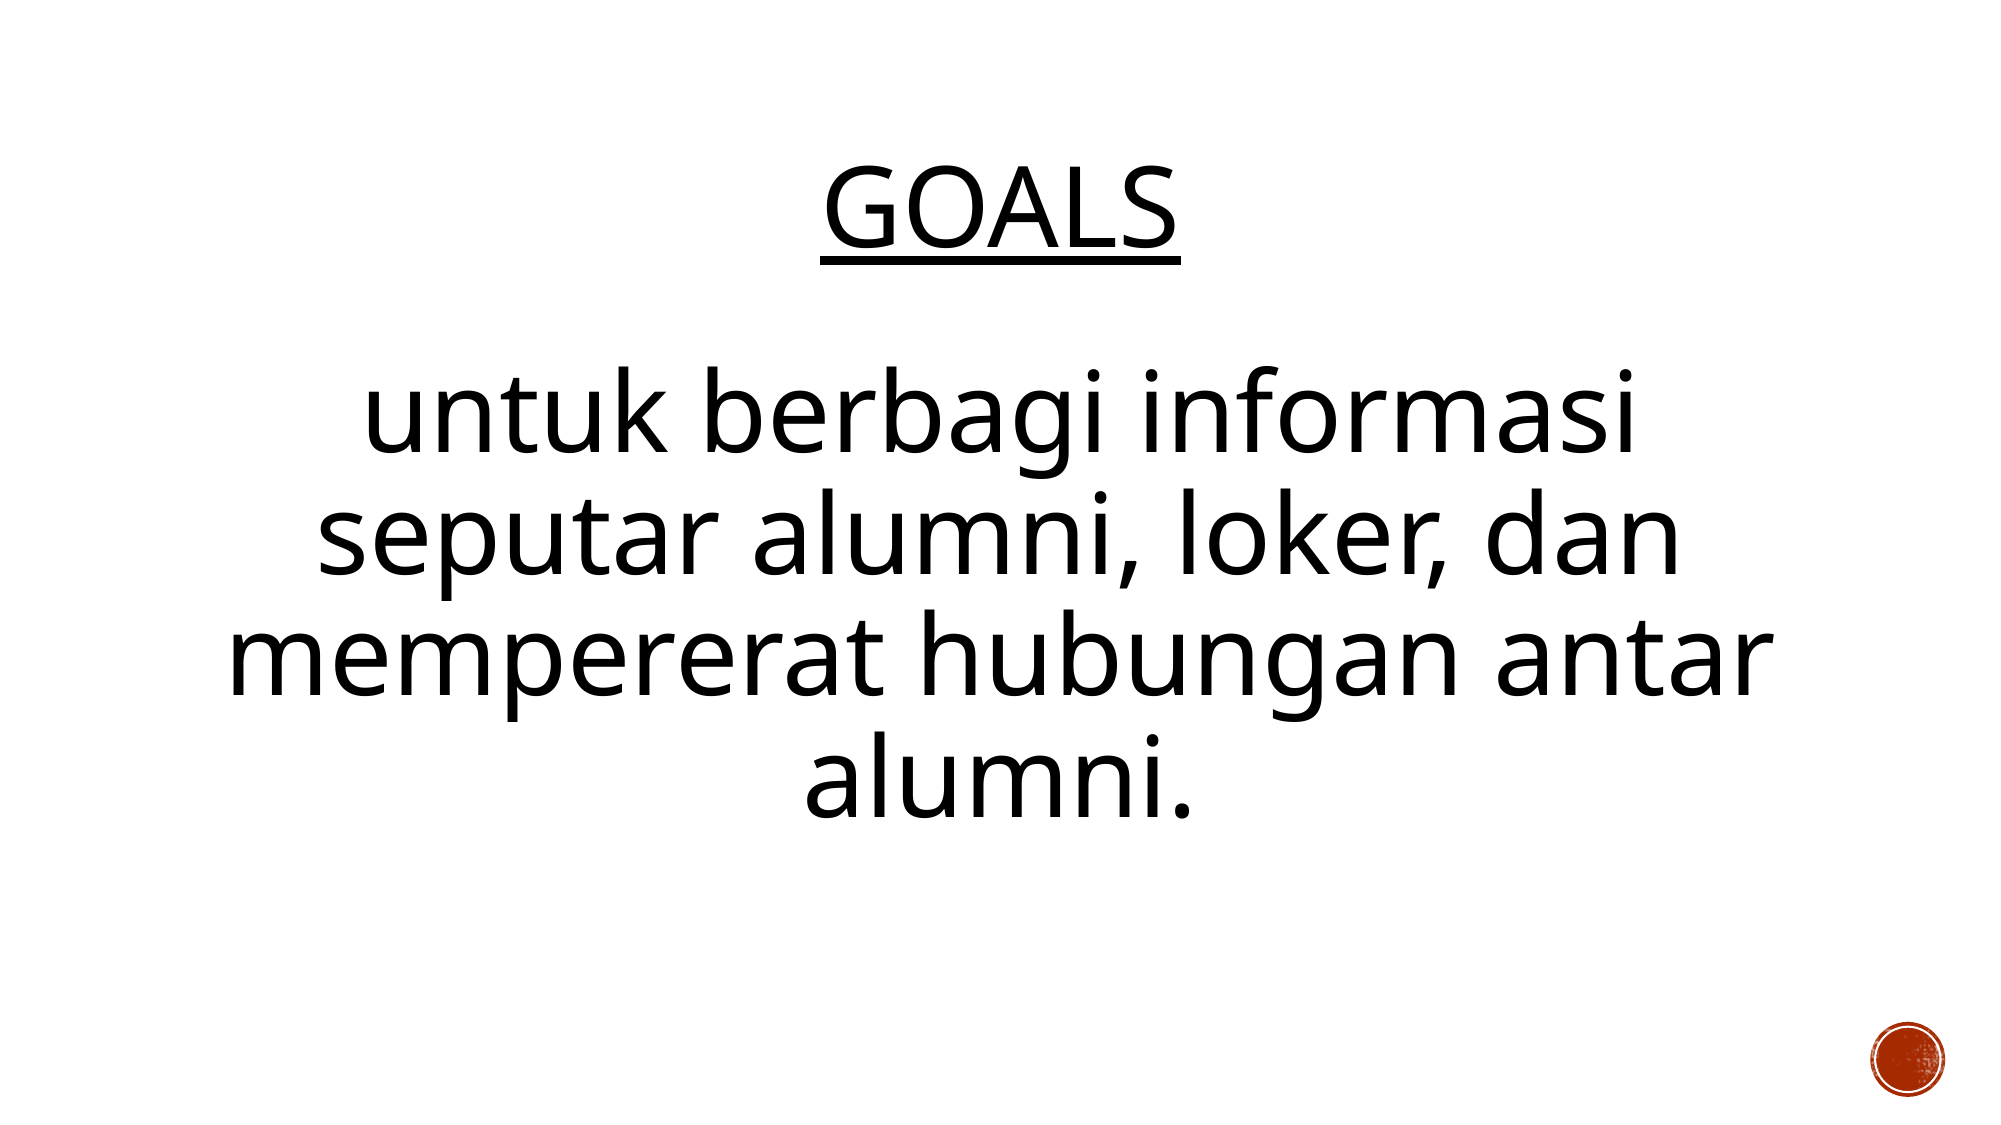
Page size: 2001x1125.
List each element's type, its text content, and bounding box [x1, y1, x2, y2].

title goals [175, 79, 1826, 344]
list untuk berbagi informasi seputar alumni, loker, dan mempererat hubungan antar alumni. [175, 348, 1826, 1013]
